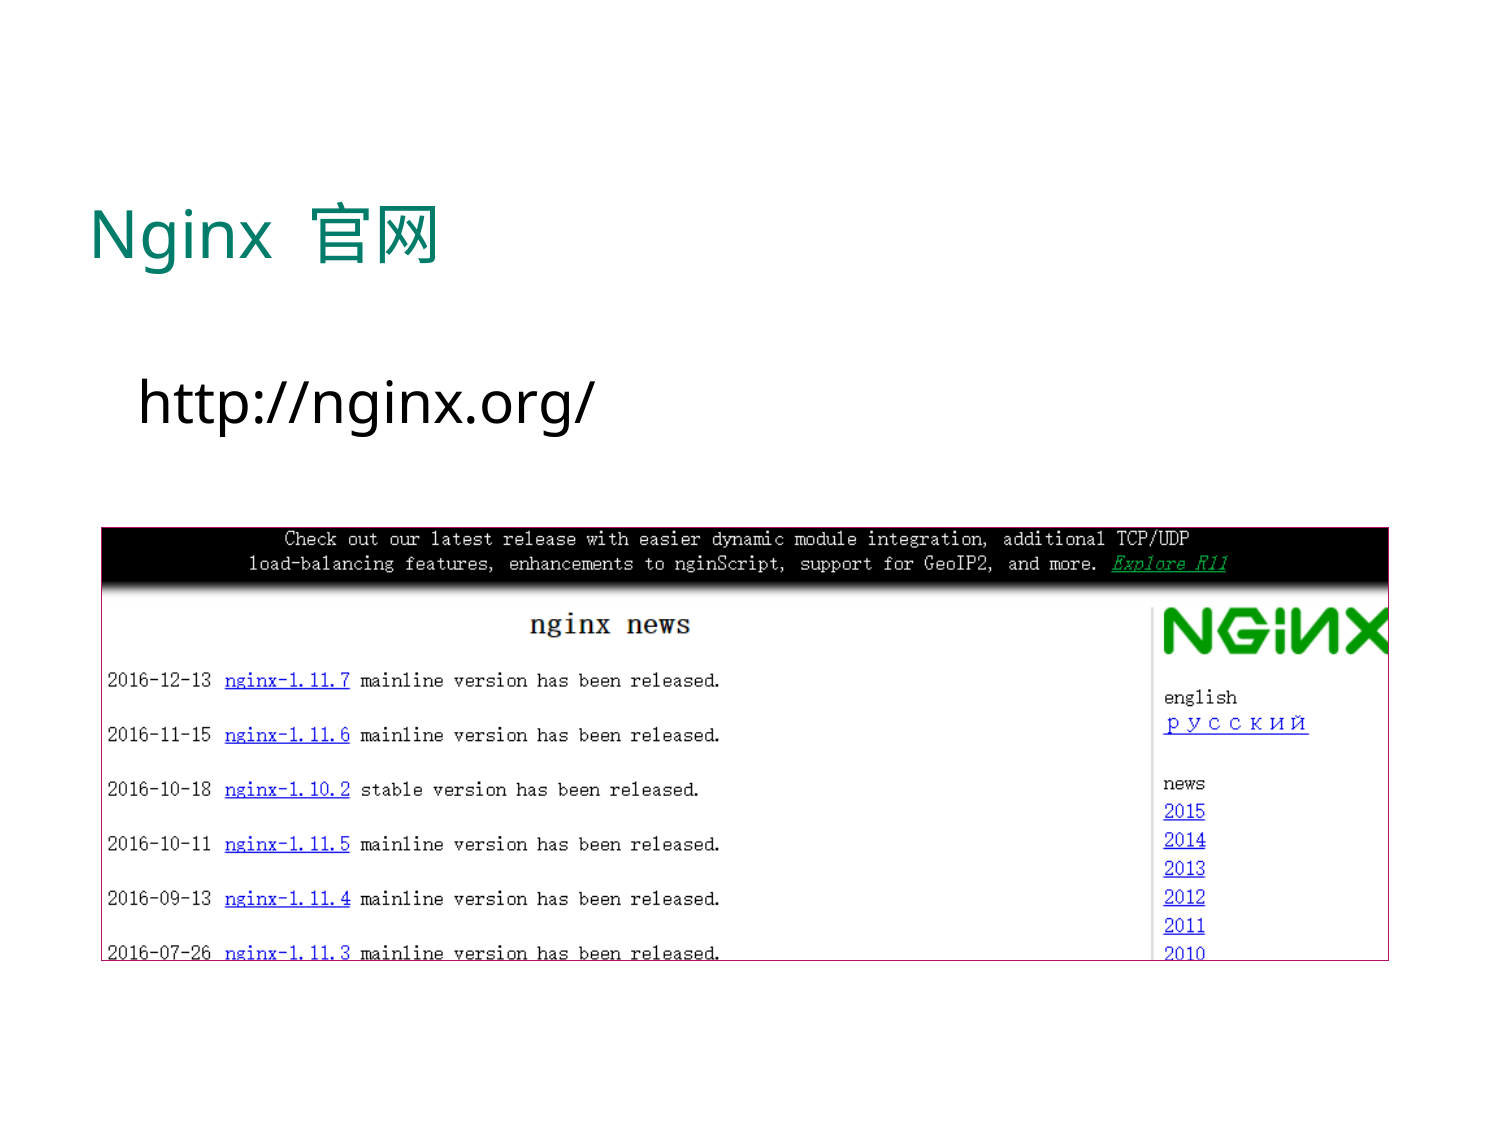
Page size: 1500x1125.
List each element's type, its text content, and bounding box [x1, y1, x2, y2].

picture [100, 526, 1389, 962]
text_box Nginx 官网 [73, 184, 456, 280]
text_box http://nginx.org/ [123, 357, 611, 443]
